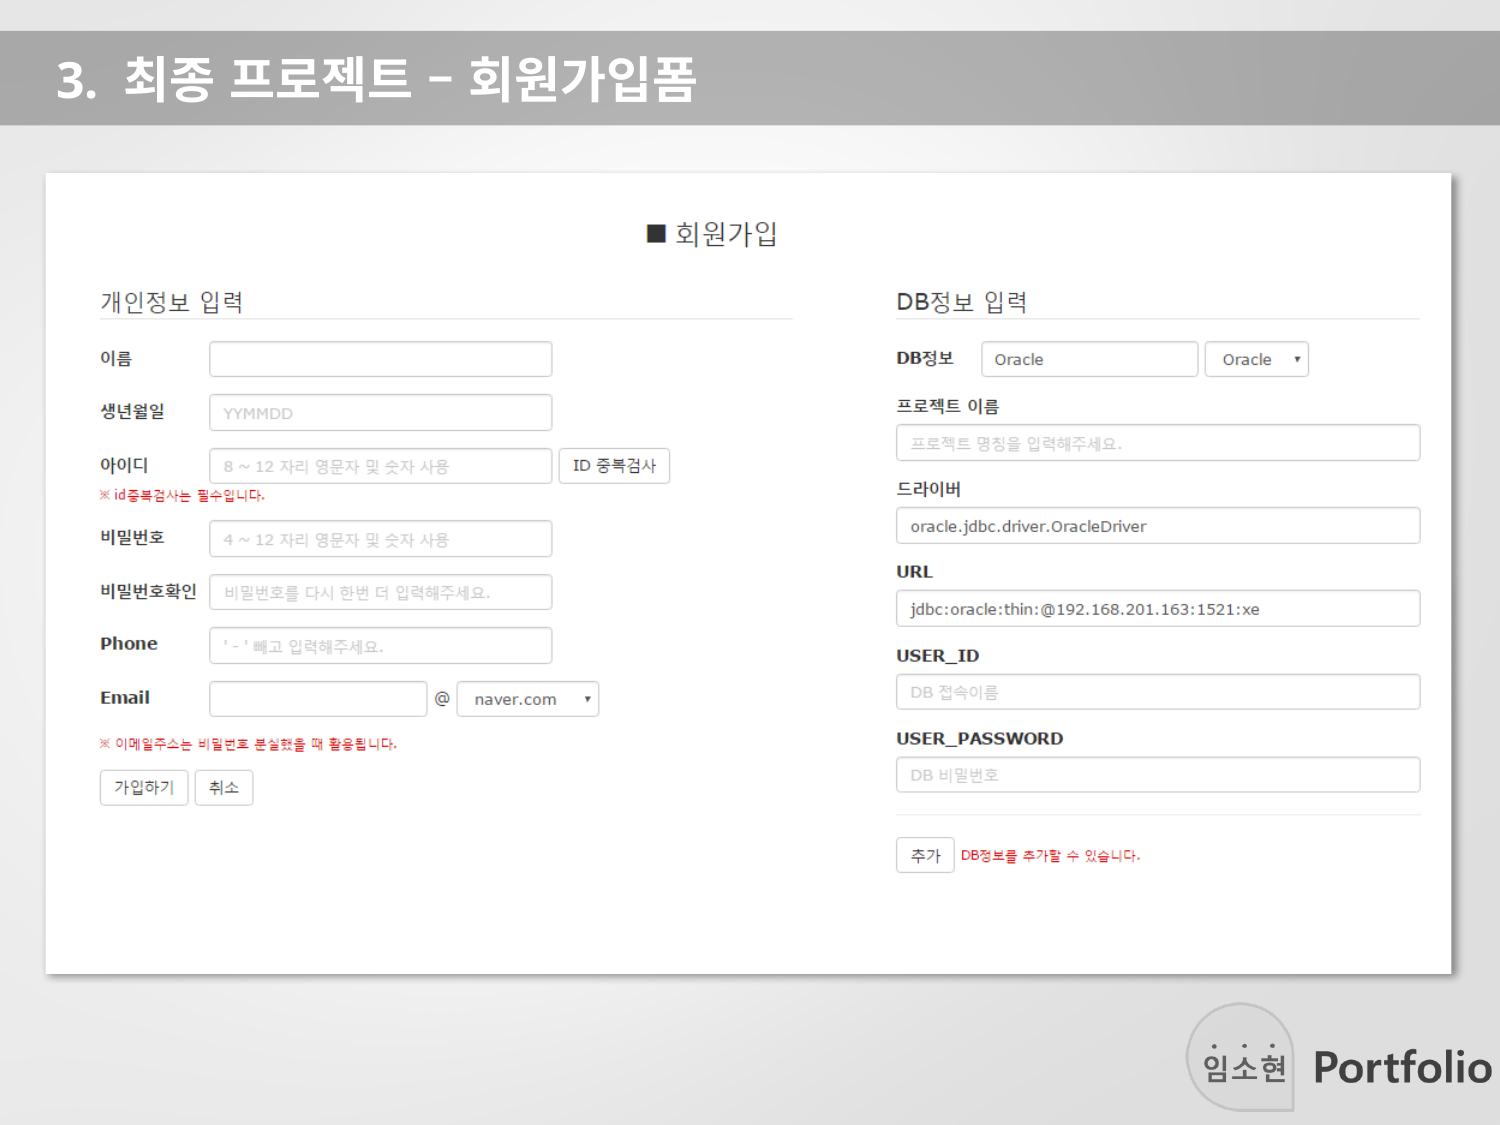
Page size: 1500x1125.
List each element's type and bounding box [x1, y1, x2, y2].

text_box [0, 30, 1500, 126]
text_box [0, 0, 1500, 30]
picture [0, 126, 1500, 1125]
